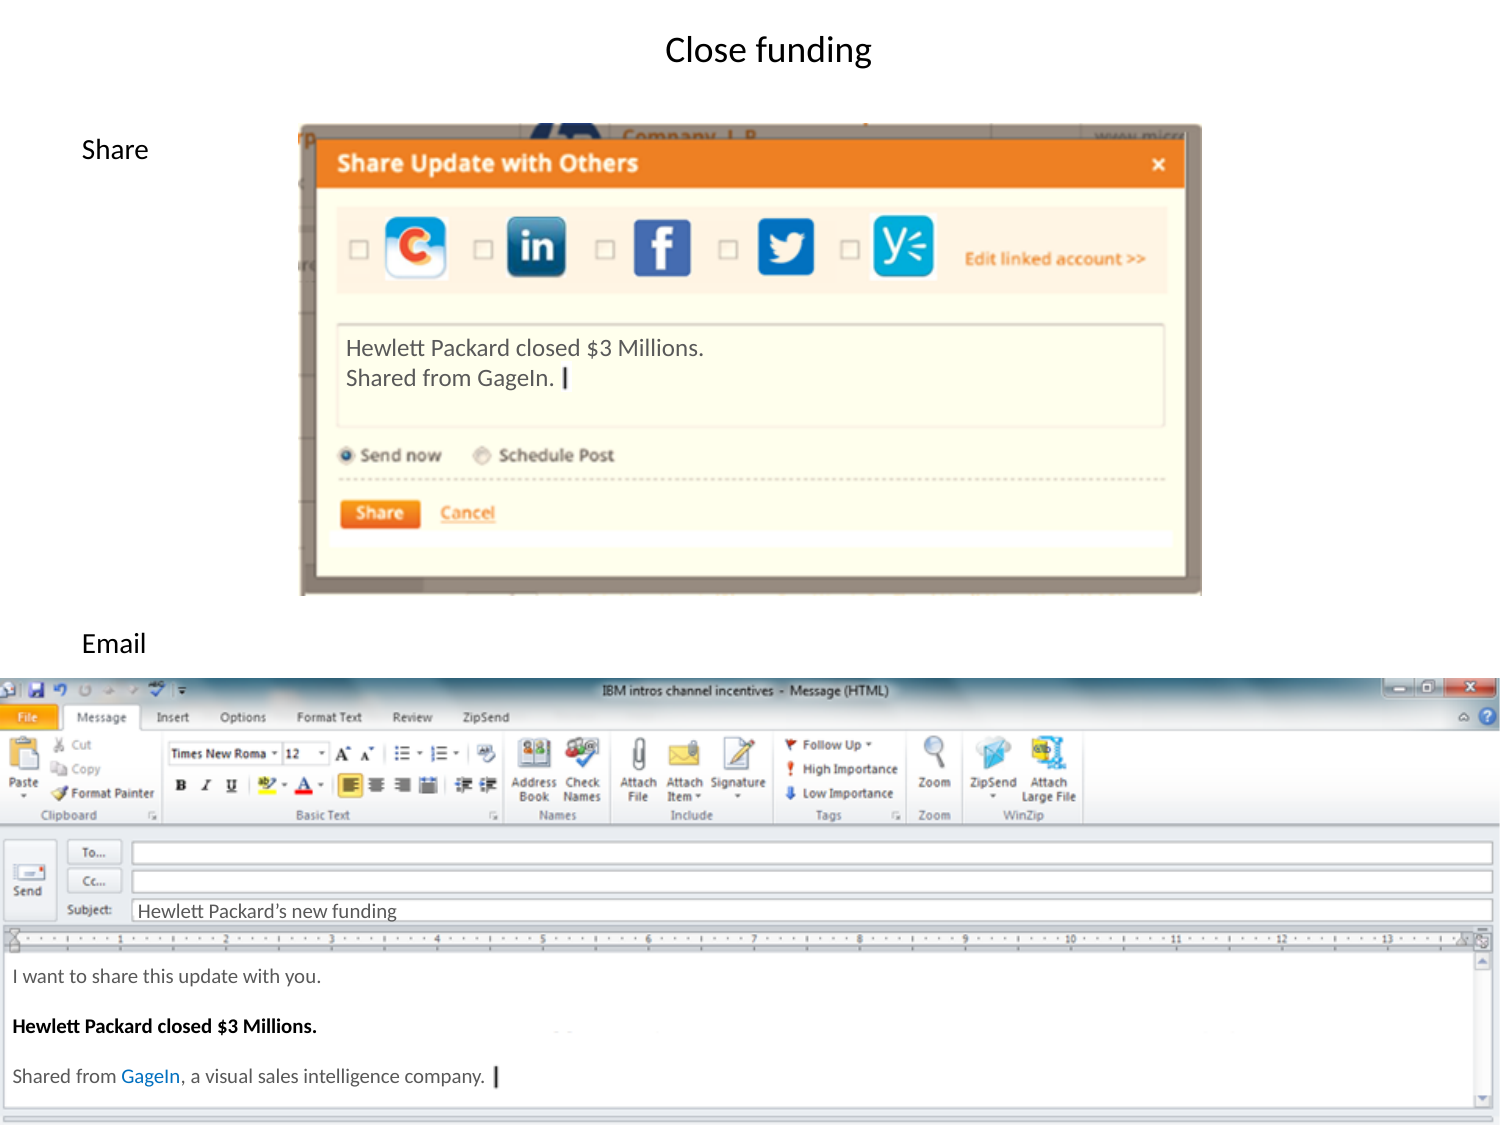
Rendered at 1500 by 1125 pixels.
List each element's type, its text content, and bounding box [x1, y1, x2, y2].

text_box Share [67, 123, 296, 173]
text_box Email [67, 617, 1010, 667]
picture [0, 678, 1500, 1125]
picture [298, 123, 1202, 596]
text_box Close funding [297, 17, 1241, 78]
